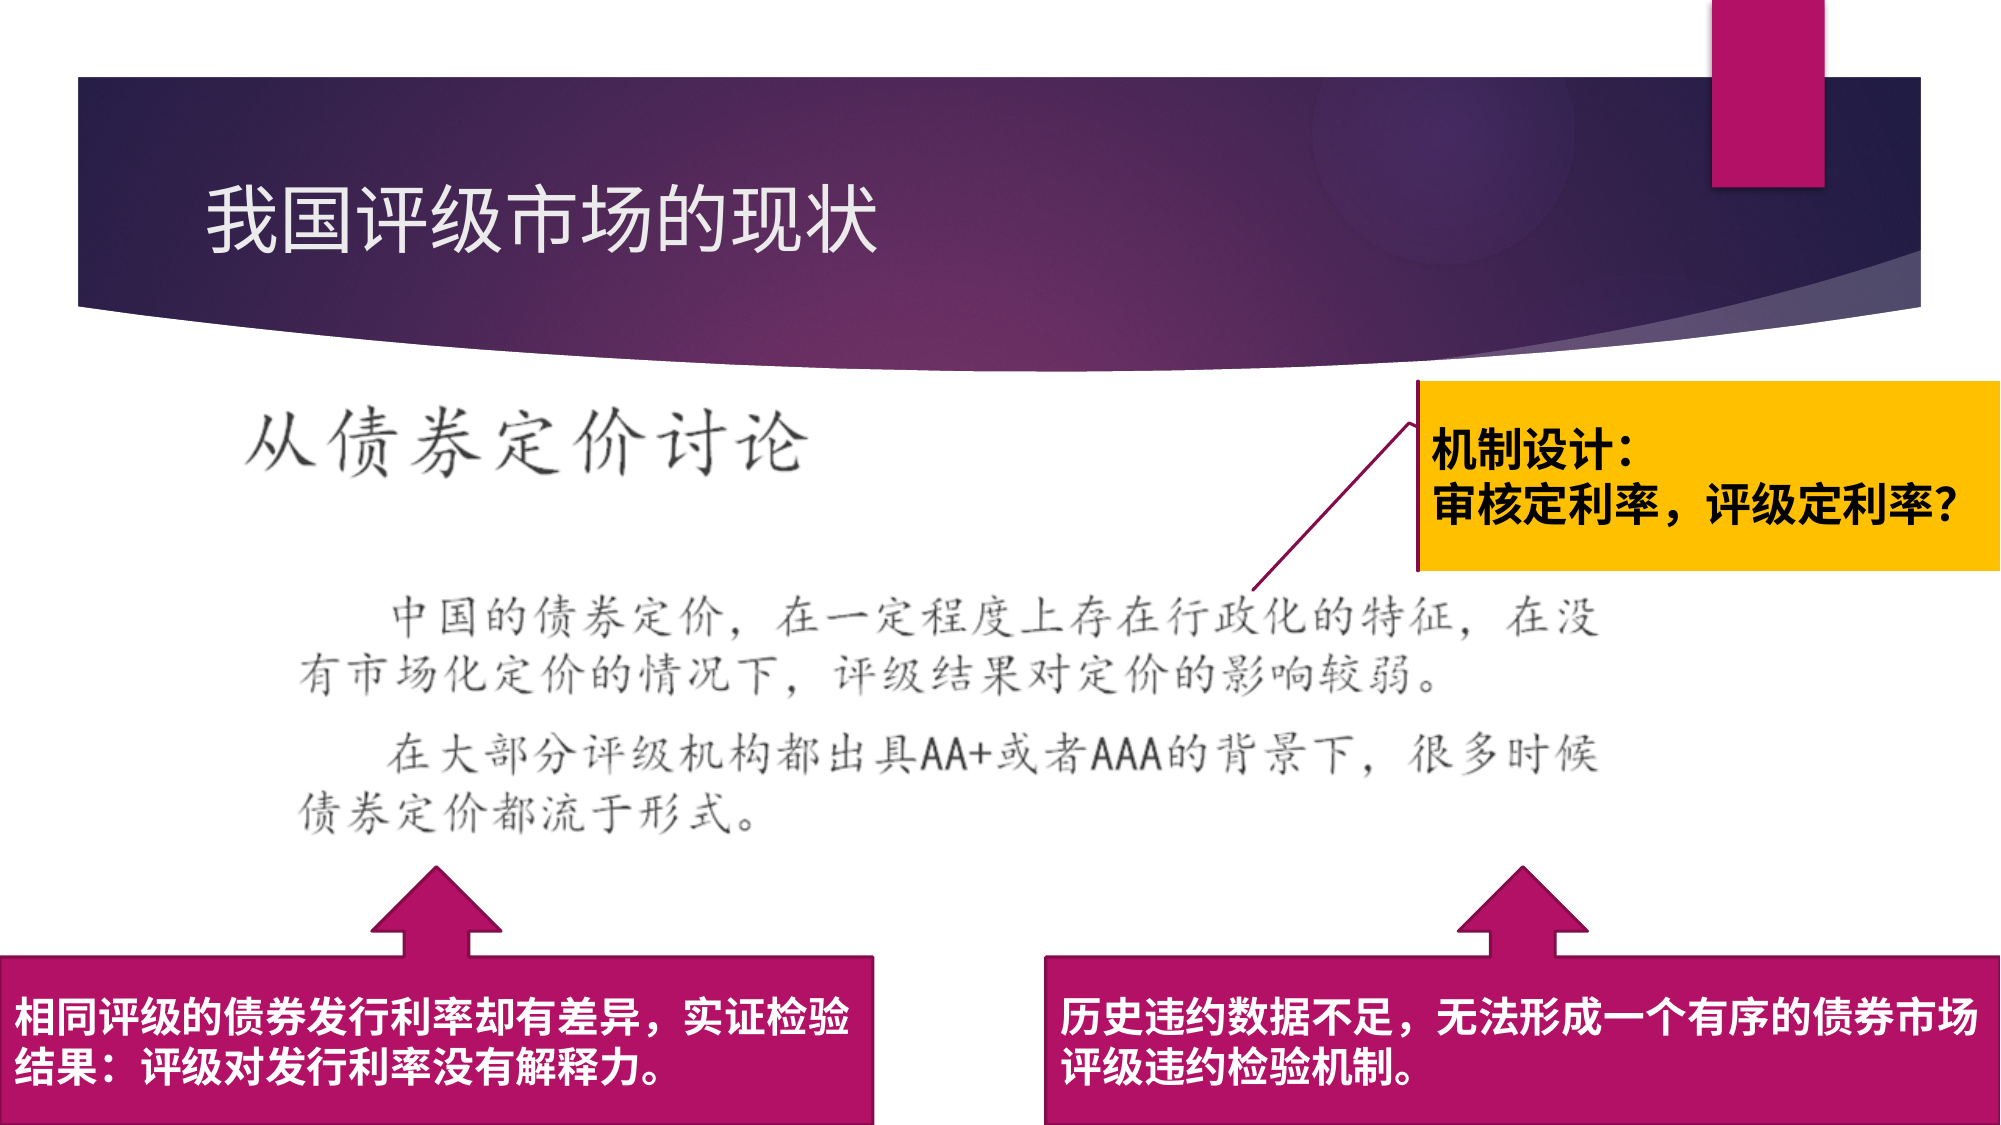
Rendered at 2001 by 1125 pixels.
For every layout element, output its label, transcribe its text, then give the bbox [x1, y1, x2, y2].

picture [233, 380, 1638, 849]
text_box 相同评级的债券发行利率却有差异，实证检验结果：评级对发行利率没有解释力。 [0, 865, 875, 1125]
text_box 机制设计： 审核定利率，评级定利率？ [1638, 381, 2000, 571]
title 我国评级市场的现状 [189, 159, 1627, 276]
text_box 历史违约数据不足，无法形成一个有序的债券市场评级违约检验机制。 [1044, 865, 2000, 1125]
